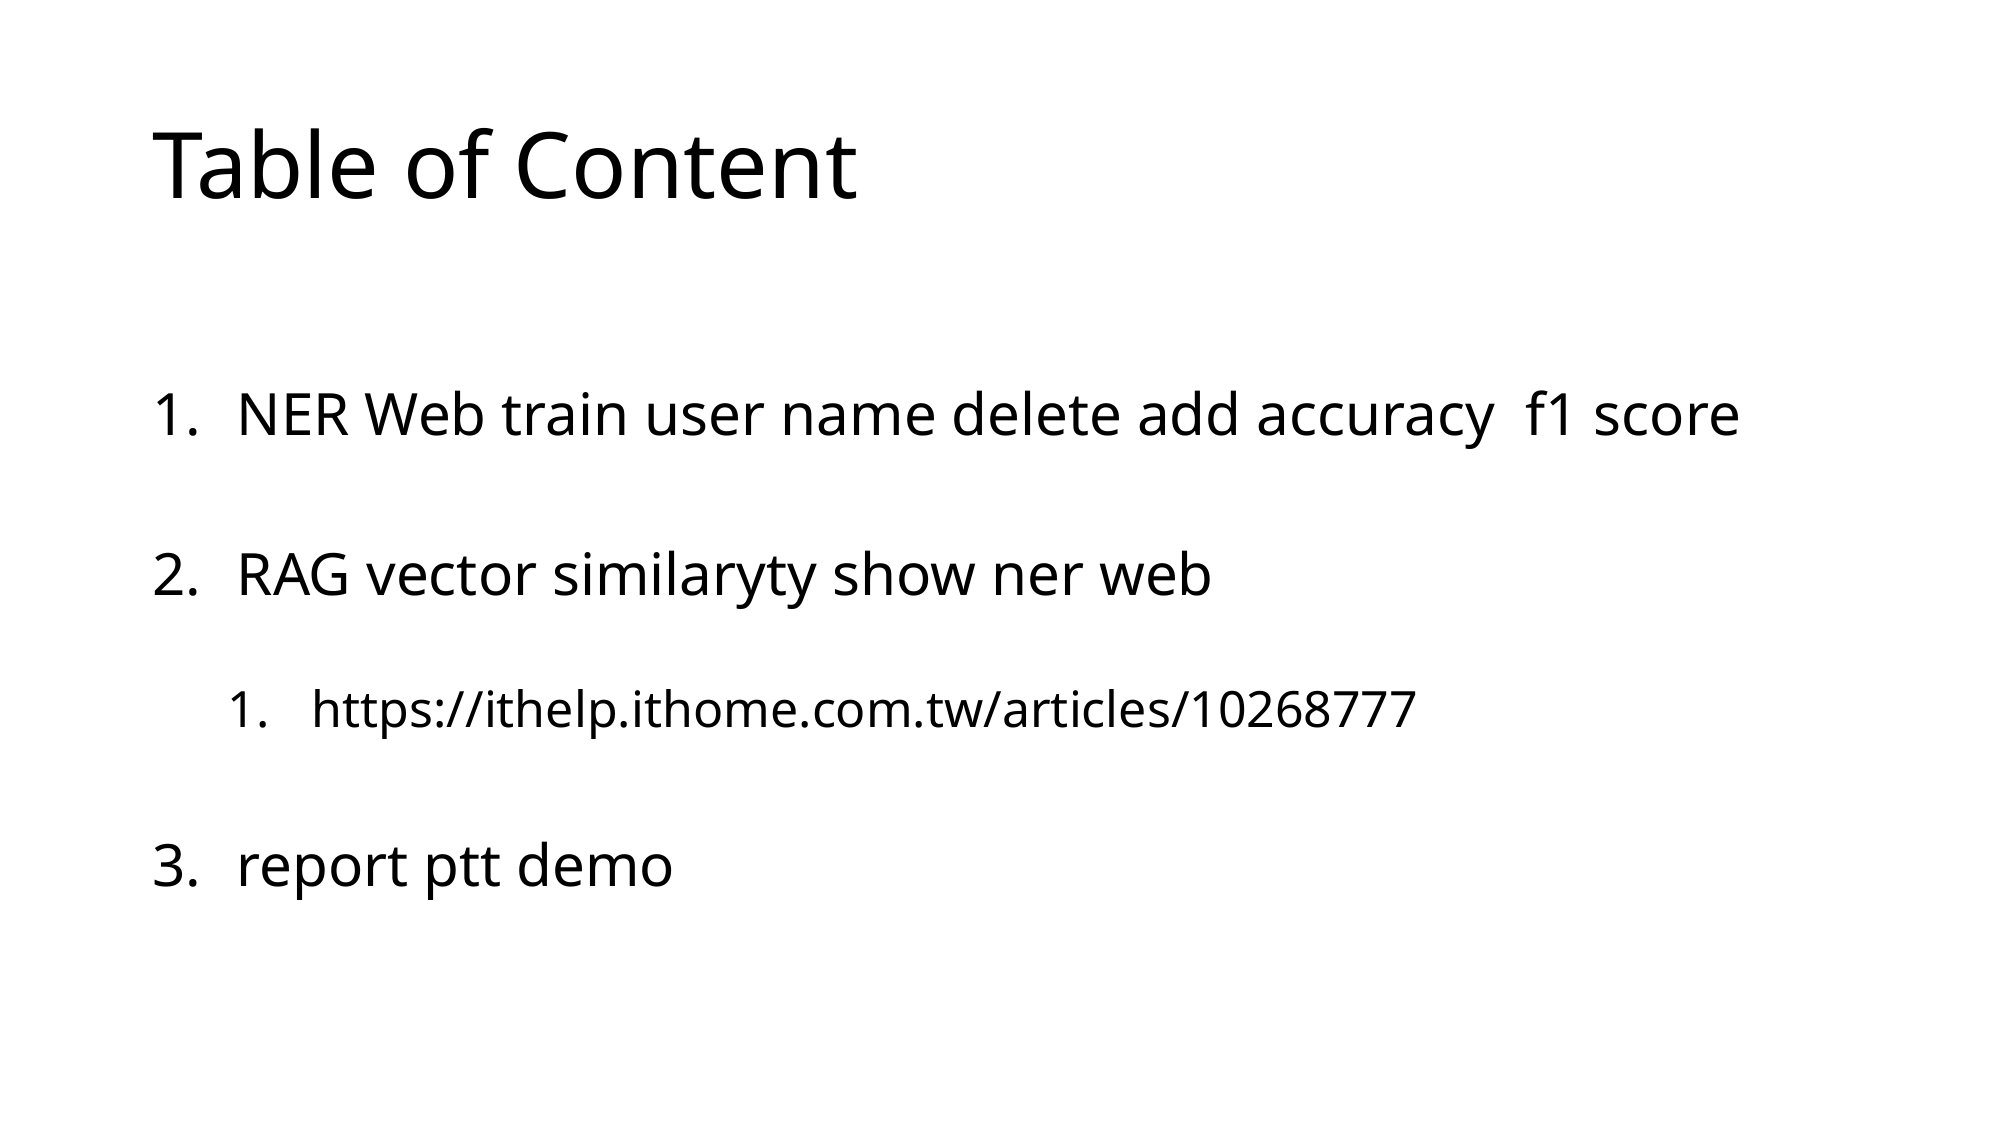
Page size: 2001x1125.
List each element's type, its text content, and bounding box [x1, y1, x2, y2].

title Table of Content [137, 59, 1863, 278]
list NER Web train user name delete add accuracy f1 score RAG vector similaryty show ner web https://ithelp.ithome.com.tw/articles/10268777 report ptt demo [137, 299, 1863, 1014]
